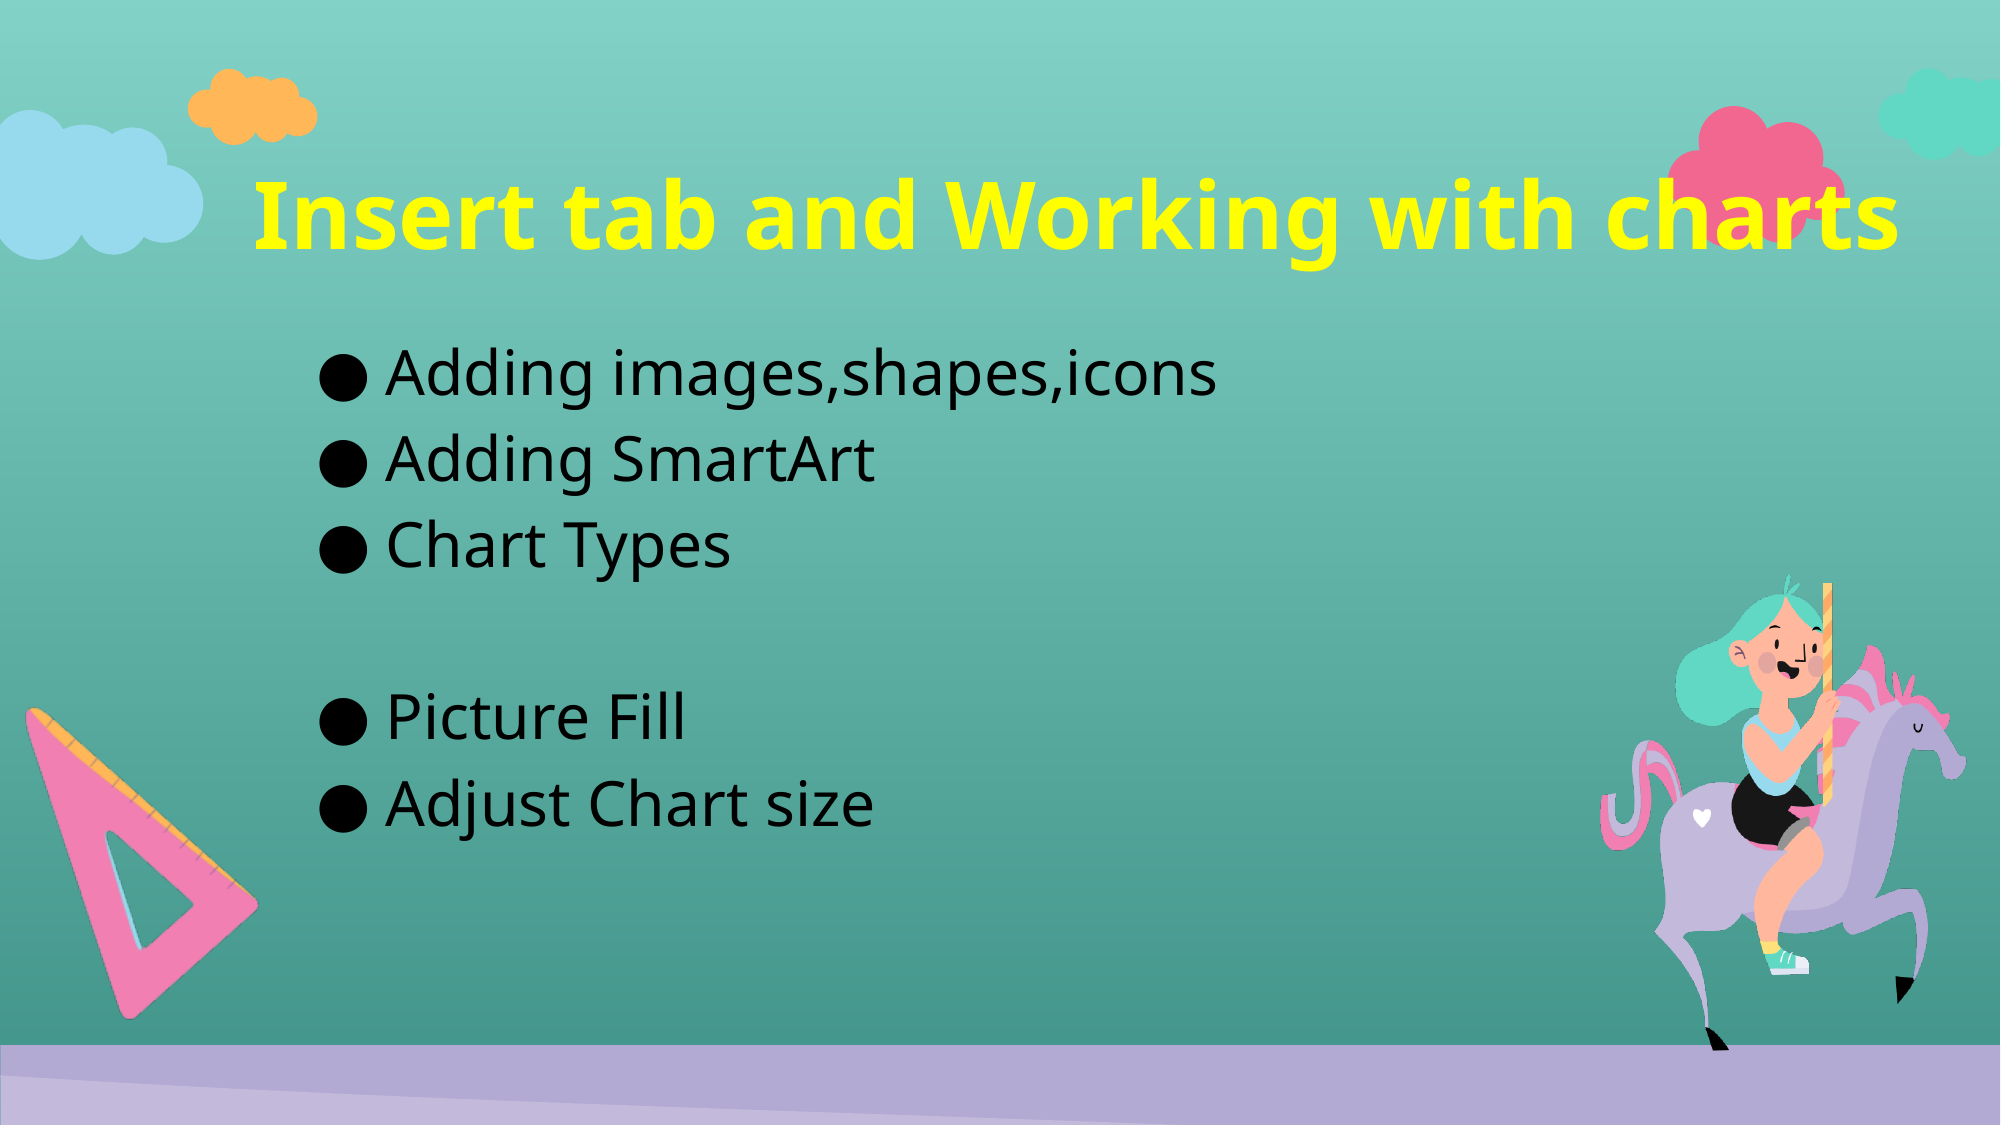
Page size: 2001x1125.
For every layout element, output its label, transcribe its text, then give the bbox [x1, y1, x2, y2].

title Insert tab and Working with charts [239, 156, 1927, 283]
text_box Adding images,shapes,icons Adding SmartArt Chart Types Picture Fill Adjust Chart size [295, 313, 1705, 1003]
picture [1599, 573, 1968, 1051]
picture [24, 706, 260, 1021]
